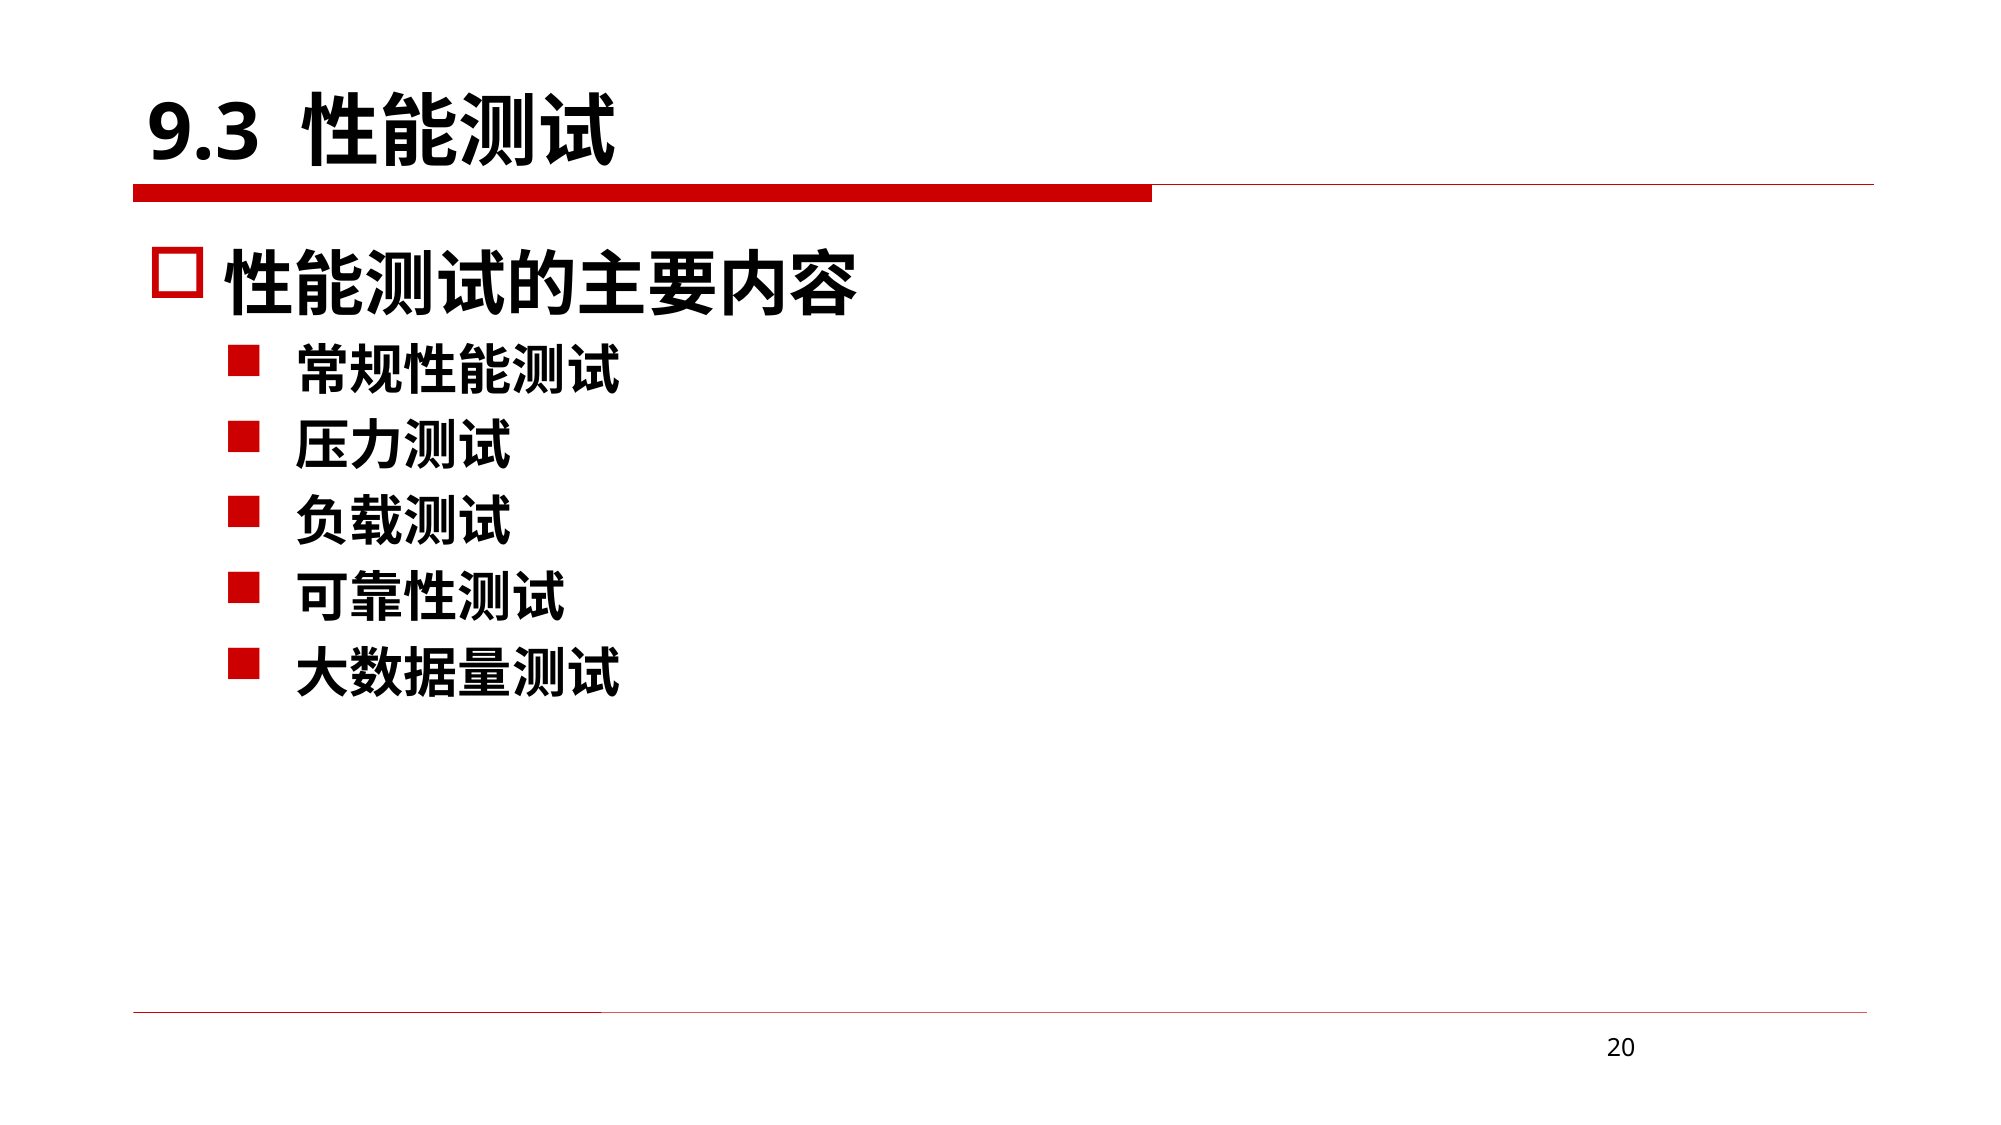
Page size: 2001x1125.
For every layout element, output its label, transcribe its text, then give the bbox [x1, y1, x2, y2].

text_box [1325, 1024, 1651, 1103]
title 9.3 性能测试 [132, 0, 1445, 184]
list 性能测试的主要内容 常规性能测试 压力测试 负载测试 可靠性测试 大数据量测试 [131, 231, 1444, 932]
